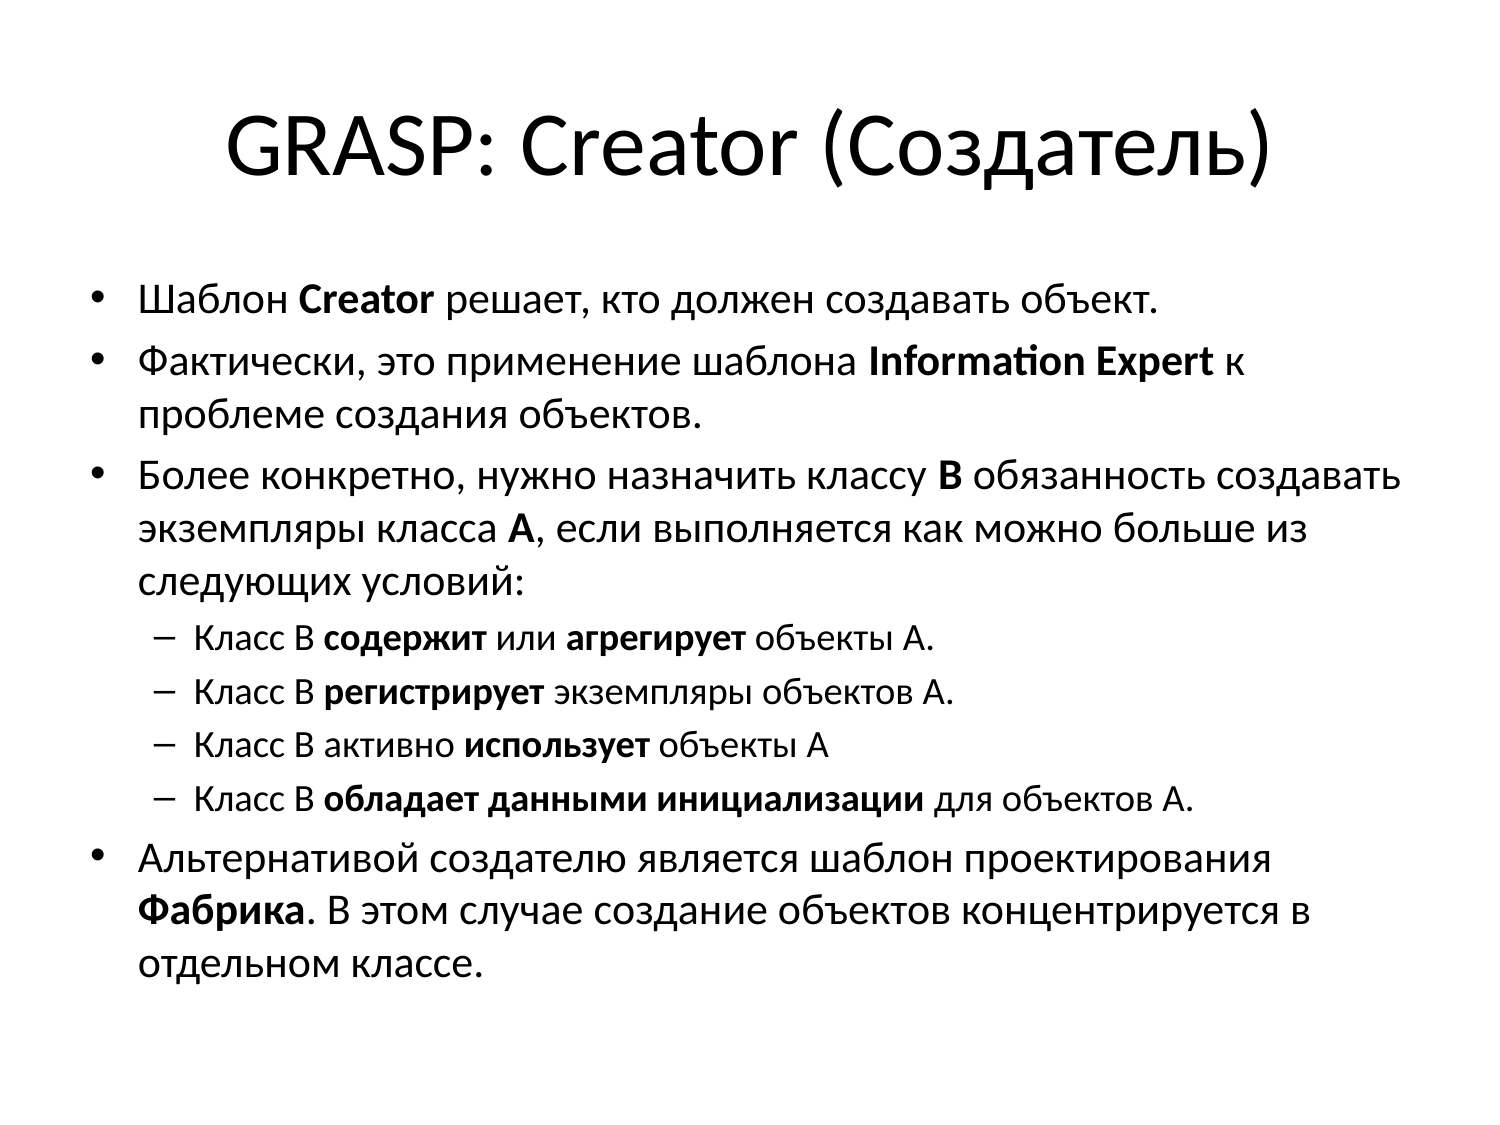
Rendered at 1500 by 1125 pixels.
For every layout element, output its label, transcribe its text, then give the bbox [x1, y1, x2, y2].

list Шаблон Creator решает, кто должен создавать объект. Фактически, это применение шаблона Information Expert к проблеме создания объектов. Более конкретно, нужно назначить классу B обязанность создавать экземпляры класса A, если выполняется как можно больше из следующих условий: Класс B содержит или агрегирует объекты A. Класс B регистрирует экземпляры объектов A. Класс B активно использует объекты A Класс B обладает данными инициализации для объектов A. Альтернативой создателю является шаблон проектирования Фабрика. В этом случае создание объектов концентрируется в отдельном классе. [75, 262, 1425, 1005]
title GRASP: Creator (Создатель) [75, 45, 1425, 233]
